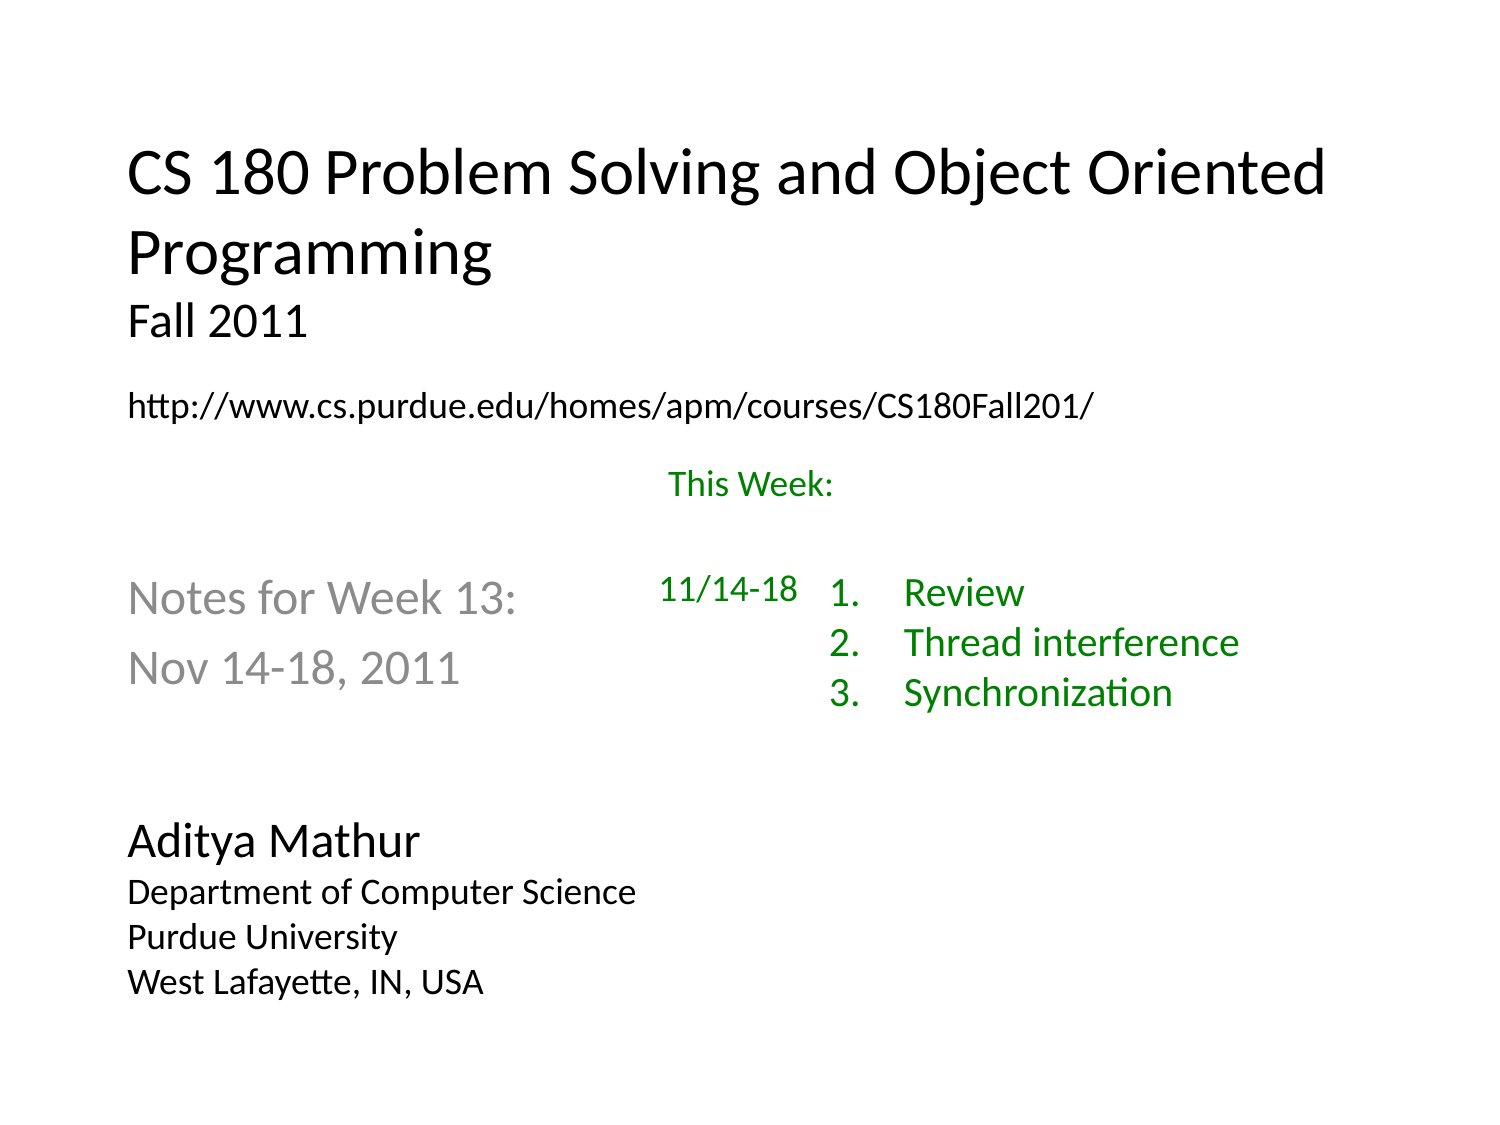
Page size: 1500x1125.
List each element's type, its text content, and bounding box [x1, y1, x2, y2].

text_box This Week: [653, 451, 850, 512]
text_box http://www.cs.purdue.edu/homes/apm/courses/CS180Fall201/ [112, 373, 1146, 434]
subtitle Notes for Week 13: Nov 14-18, 2011 [112, 557, 596, 738]
text_box 11/14-18 [643, 556, 814, 616]
text_box Review Thread interference Synchronization [814, 557, 1388, 723]
title CS 180 Problem Solving and Object Oriented Programming Fall 2011 [112, 103, 1388, 372]
text_box Aditya Mathur Department of Computer Science Purdue University West Lafayette, IN, USA [112, 799, 704, 1010]
